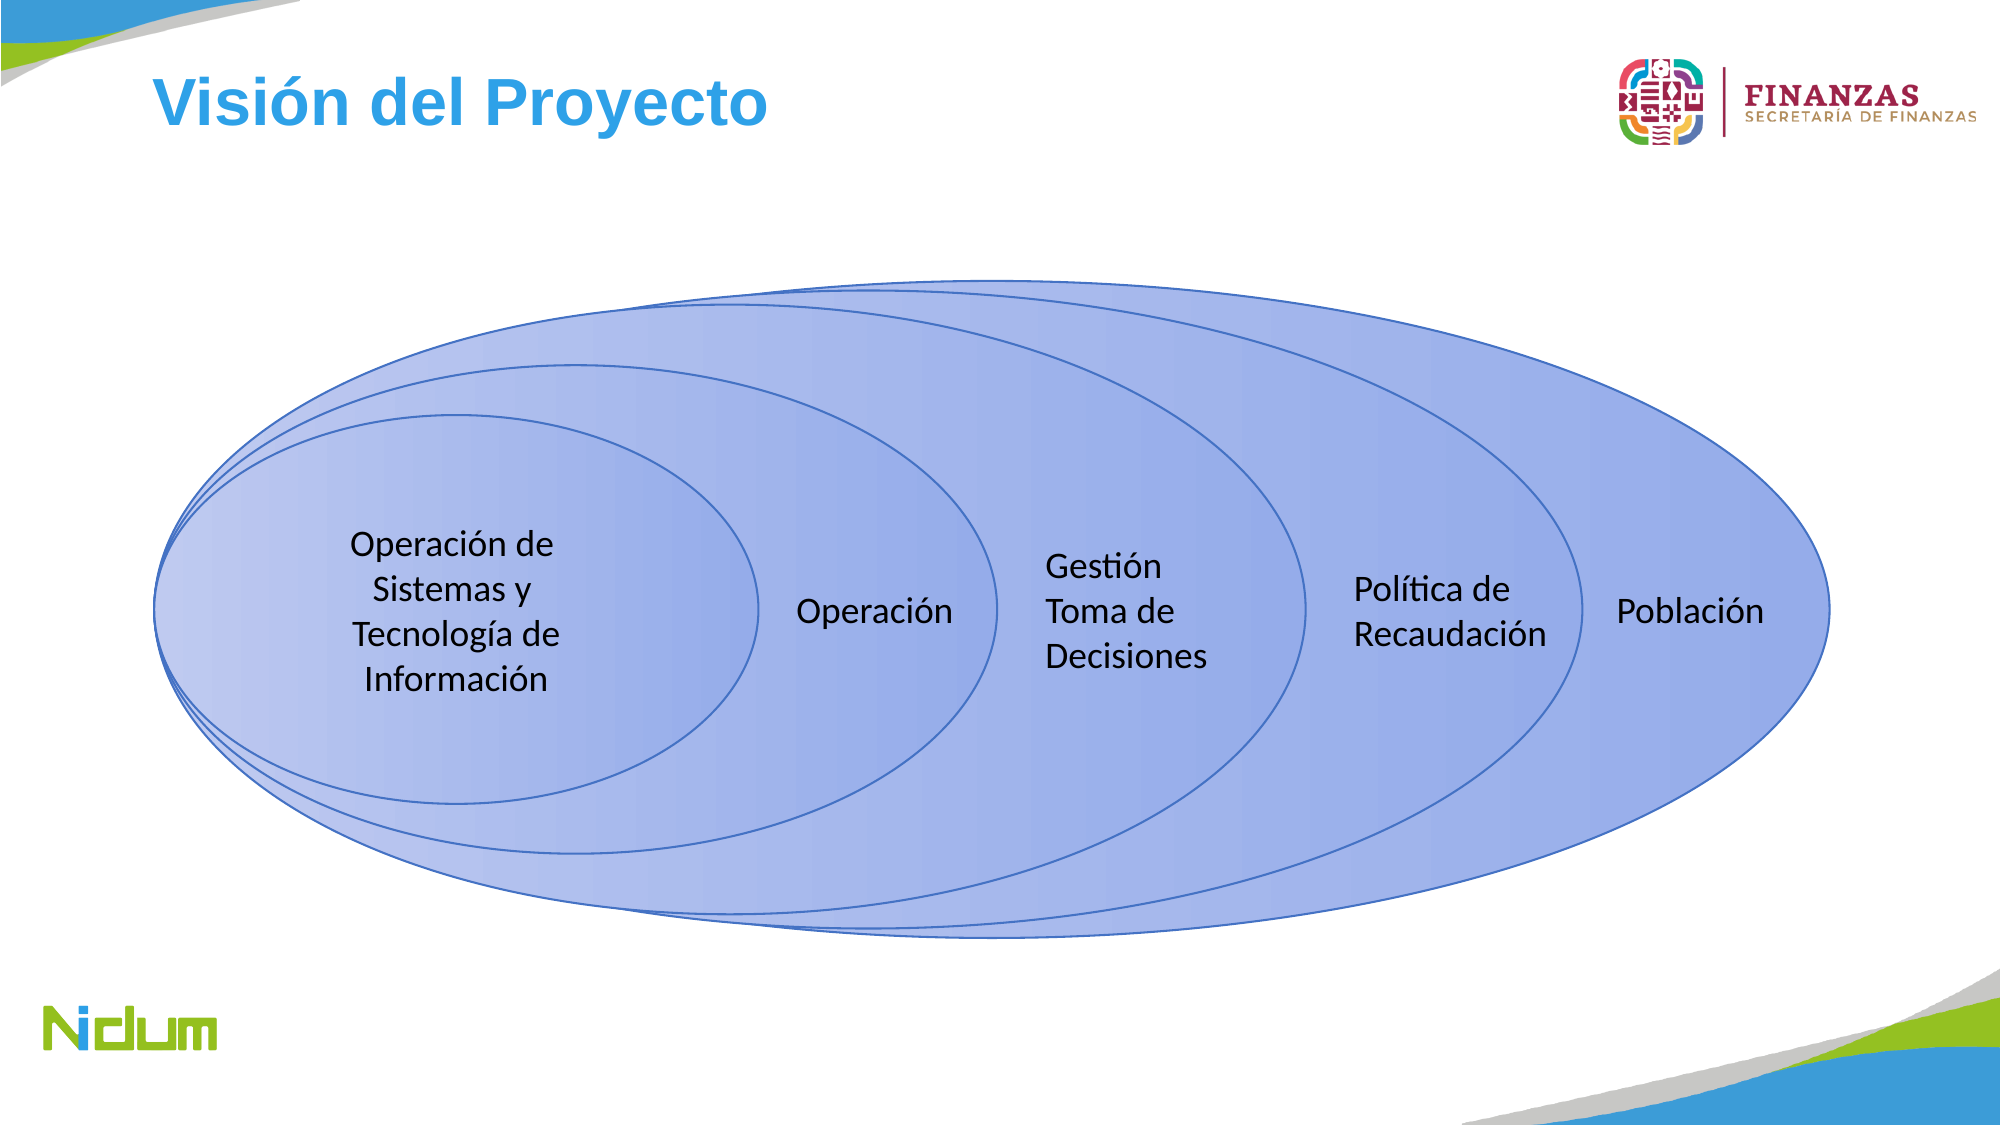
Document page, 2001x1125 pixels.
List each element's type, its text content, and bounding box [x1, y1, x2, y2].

picture [34, 954, 226, 1102]
picture [1, 0, 300, 94]
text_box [154, 280, 1844, 938]
title Visión del Proyecto [137, 56, 1613, 152]
picture [1612, 55, 2001, 148]
picture [1461, 955, 2000, 1125]
